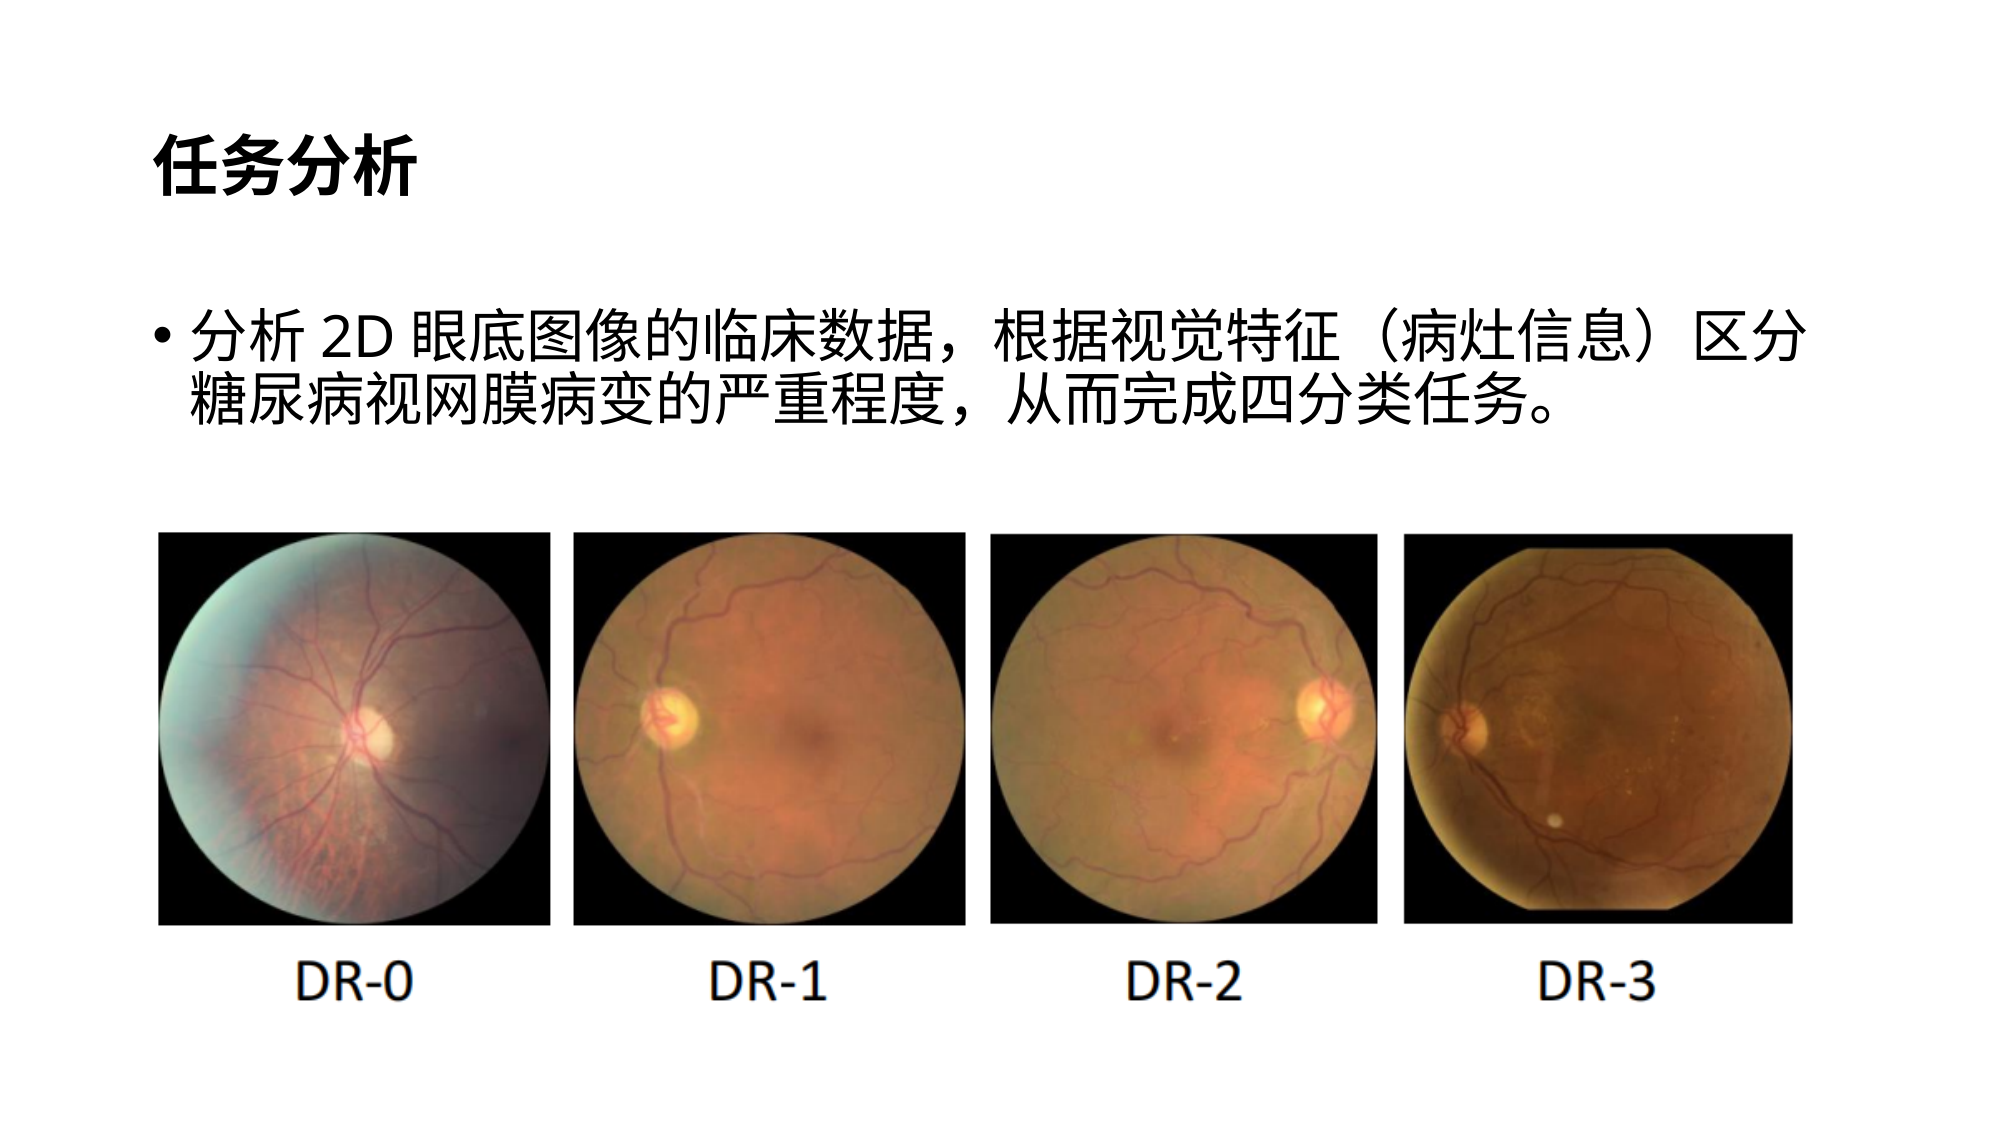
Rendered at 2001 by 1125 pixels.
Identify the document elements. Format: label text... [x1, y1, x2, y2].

list 分析2D眼底图像的临床数据，根据视觉特征（病灶信息）区分糖尿病视网膜病变的严重程度，从而完成四分类任务。 [137, 299, 1863, 1014]
picture [157, 526, 1808, 1014]
title 任务分析 [137, 59, 1863, 278]
